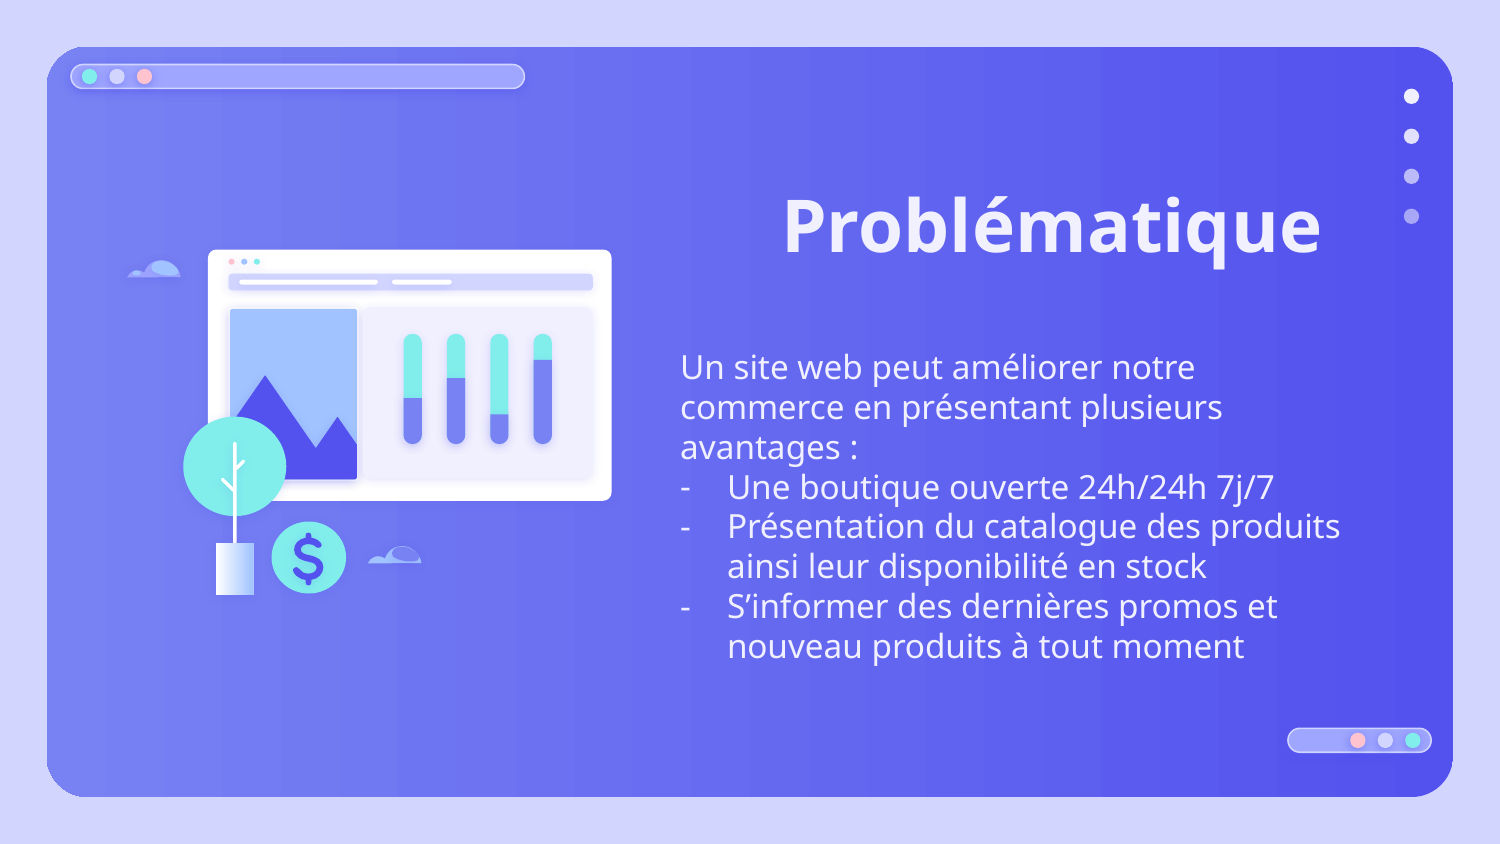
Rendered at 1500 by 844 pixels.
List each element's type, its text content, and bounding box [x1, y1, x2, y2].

title Problématique [727, 164, 1338, 259]
subtitle Un site web peut améliorer notre commerce en présentant plusieurs avantages : Une boutique ouverte 24h/24h 7j/7 Présentation du catalogue des produits ainsi leur disponibilité en stock S’informer des dernières promos et nouveau produits à tout moment [665, 290, 1382, 721]
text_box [126, 249, 612, 596]
